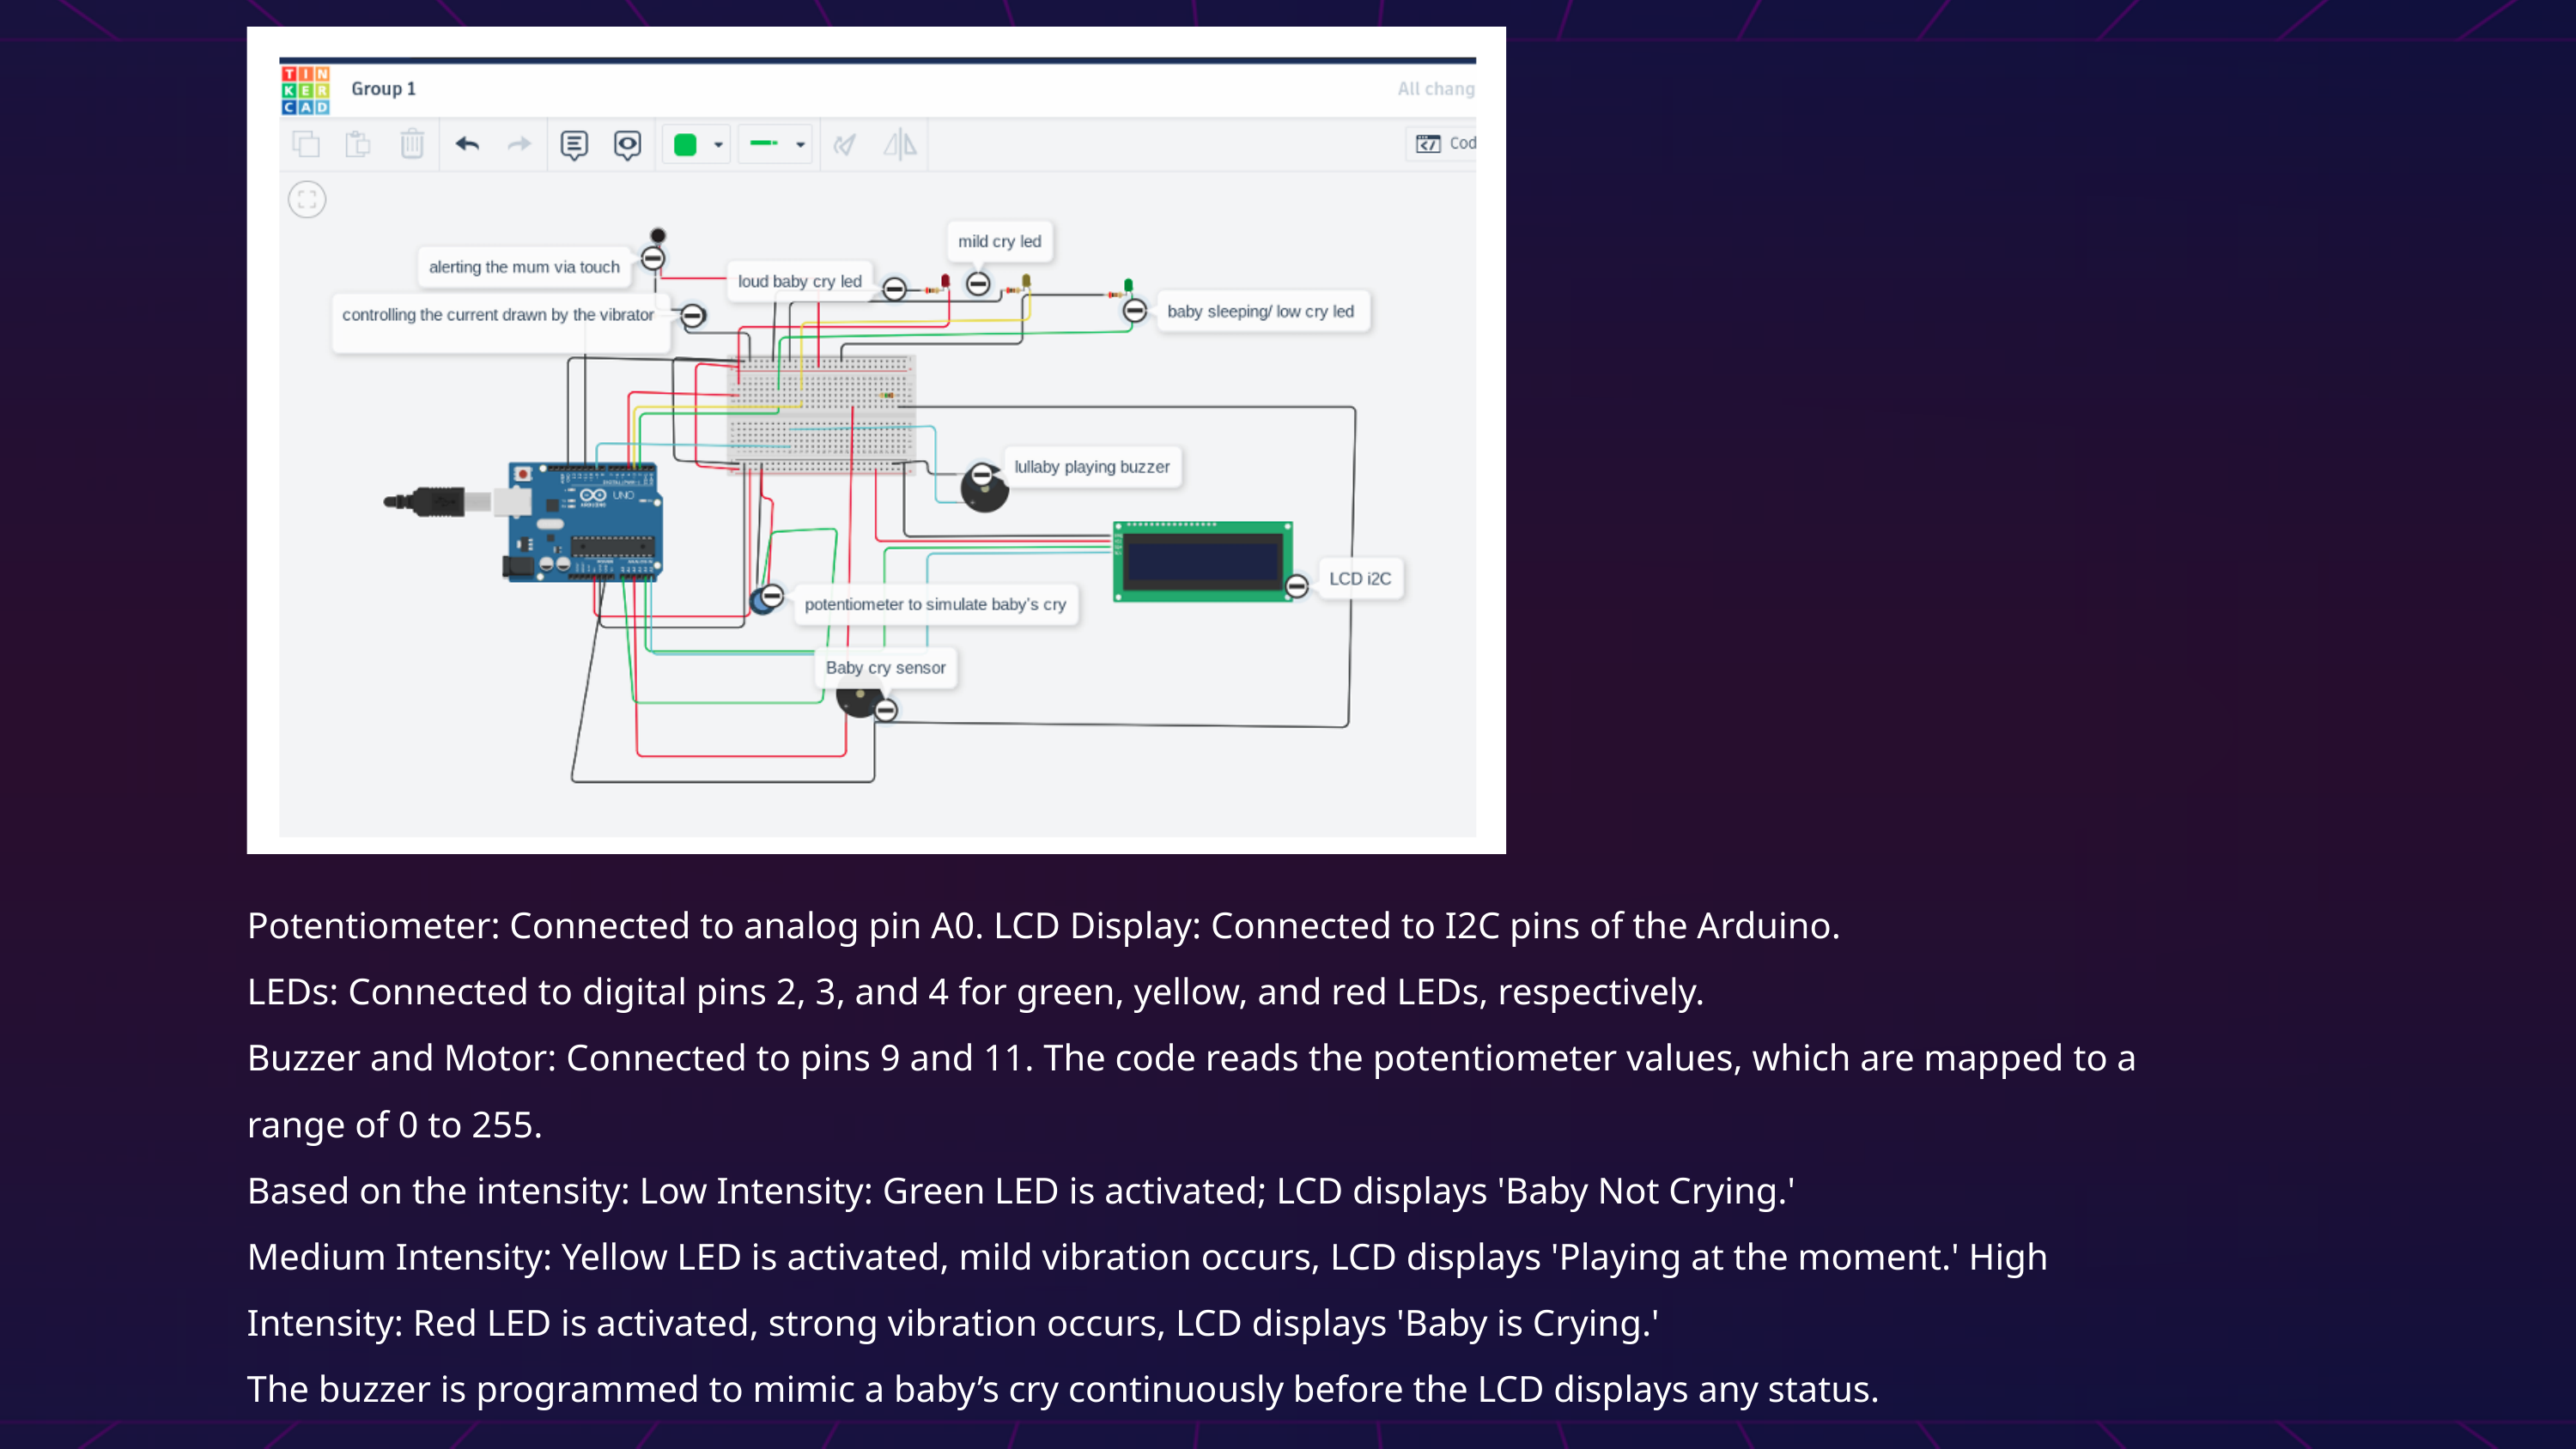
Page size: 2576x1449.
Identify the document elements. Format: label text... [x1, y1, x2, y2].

text_box [246, 27, 1507, 854]
text_box Potentiometer: Connected to analog pin A0. LCD Display: Connected to I2C pins of the Arduino. LEDs: Connected to digital pins 2, 3, and 4 for green, yellow, and red LEDs, respectively. Buzzer and Motor: Connected to pins 9 and 11. The code reads the potentiometer values, which are mapped to a range of 0 to 255. Based on the intensity: Low Intensity: Green LED is activated; LCD displays 'Baby Not Crying.' Medium Intensity: Yellow LED is activated, mild vibration occurs, LCD displays 'Playing at the moment.' High Intensity: Red LED is activated, strong vibration occurs, LCD displays 'Baby is Crying.' The buzzer is programmed to mimic a baby’s cry continuously before the LCD displays any status. [246, 880, 2166, 1410]
text_box [0, 0, 2576, 1449]
